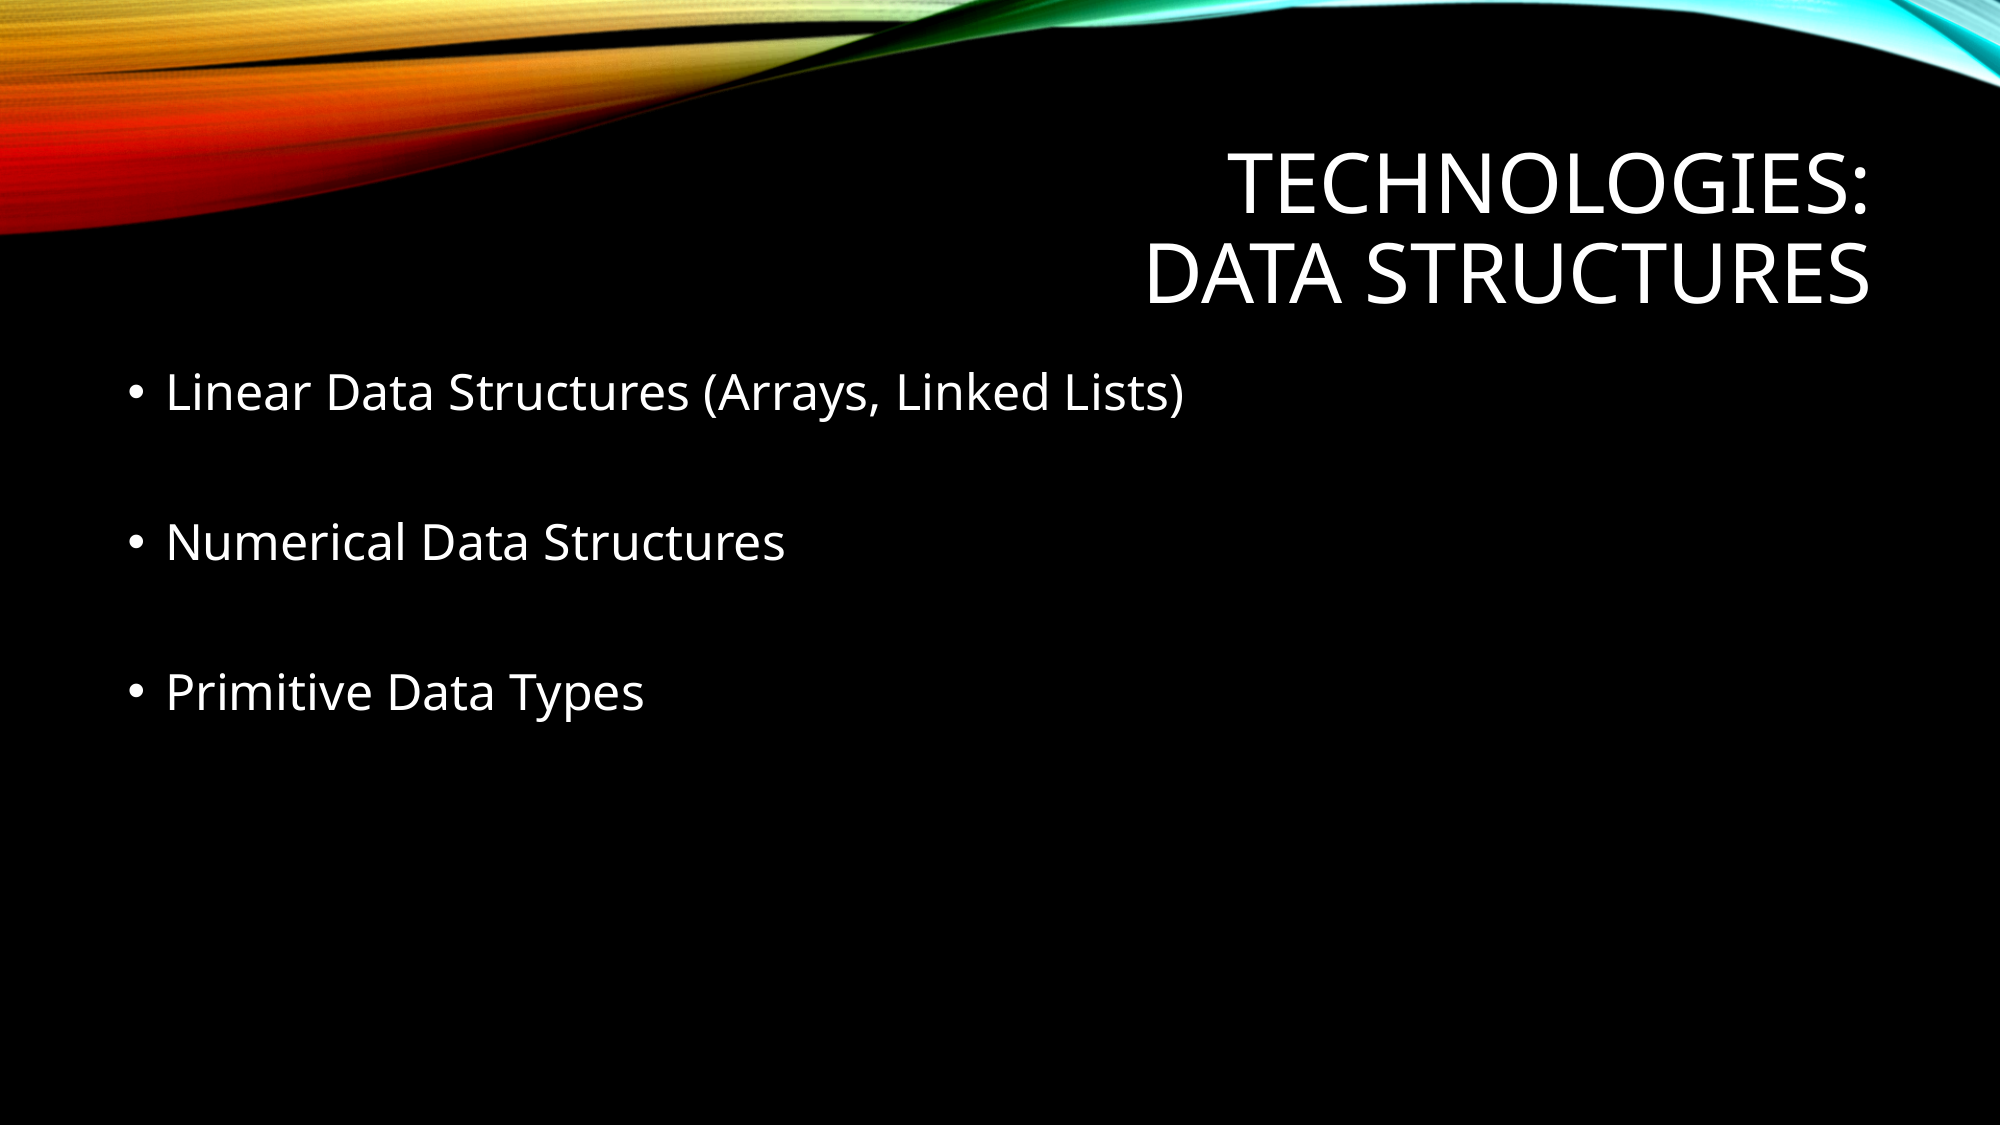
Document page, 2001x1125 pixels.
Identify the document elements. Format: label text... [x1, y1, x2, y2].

list Linear Data Structures (Arrays, Linked Lists) Numerical Data Structures Primitive Data Types [112, 360, 1888, 1021]
picture [0, 0, 2000, 237]
title Technologies: data structures [474, 125, 1888, 338]
